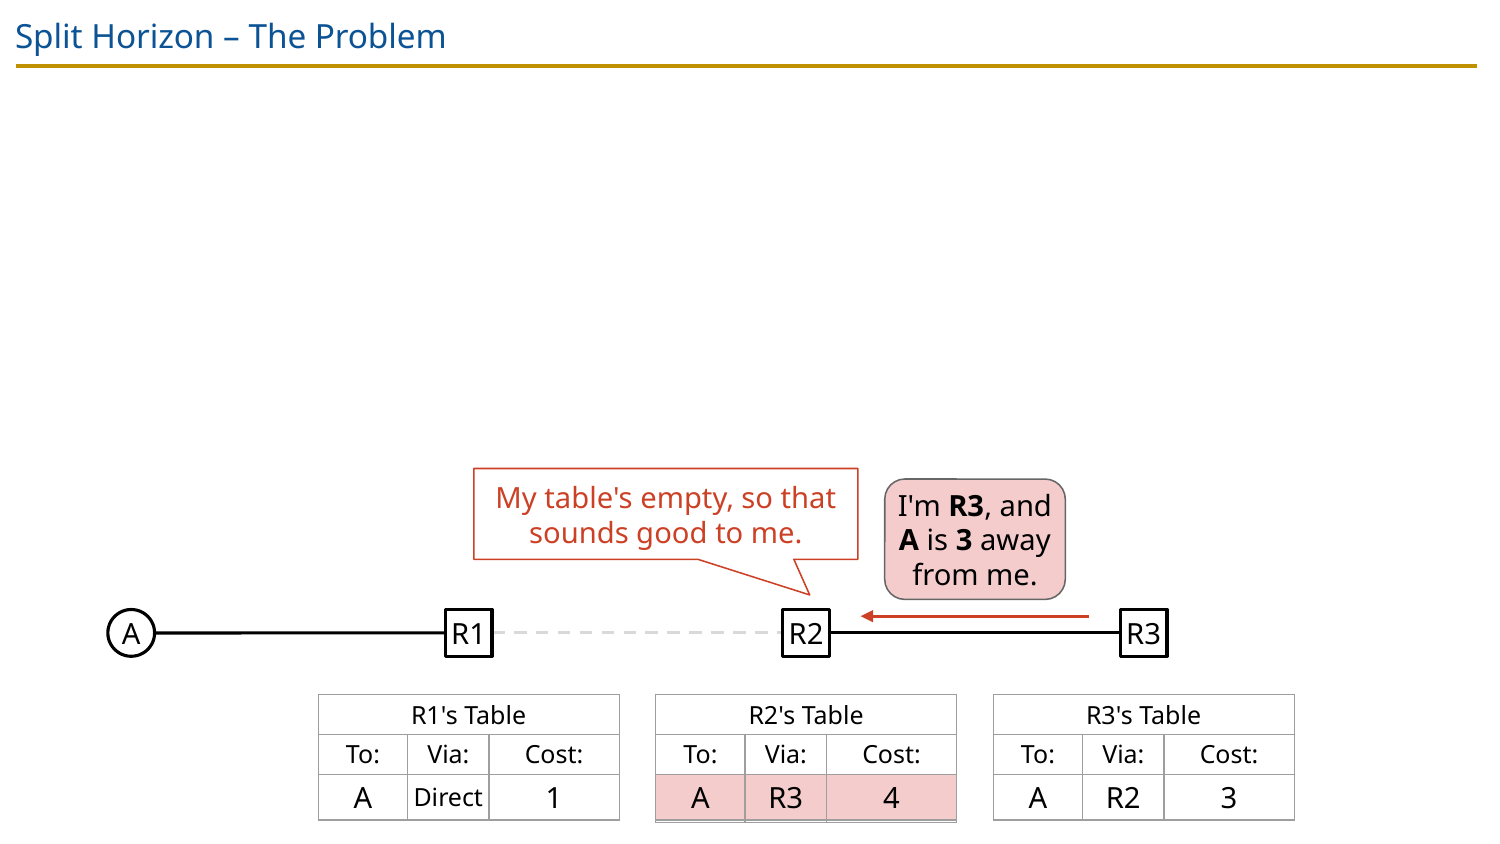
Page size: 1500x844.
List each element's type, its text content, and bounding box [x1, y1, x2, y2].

table_cell To: [994, 735, 1082, 774]
text_box R2 [782, 609, 830, 657]
table_cell A [319, 775, 407, 819]
text_box I'm R3, and A is 3 away from me. [884, 478, 1066, 600]
table_cell Via: [746, 735, 826, 774]
table_cell R2 [1083, 775, 1163, 819]
table_cell Via: [1083, 735, 1163, 774]
table_header R3's Table [994, 695, 1294, 734]
text_box R1 [445, 609, 493, 657]
table_cell 4 [827, 775, 956, 819]
title Split Horizon – The Problem [0, 0, 1500, 65]
table_cell Cost: [827, 735, 956, 774]
table_cell 3 [1165, 775, 1294, 819]
table_cell A [994, 775, 1082, 819]
table_cell Cost: [1165, 735, 1294, 774]
text_box My table's empty, so that sounds good to me. [473, 468, 858, 595]
table_cell Direct [408, 775, 488, 819]
text_box R3 [1120, 609, 1168, 657]
table_cell To: [656, 735, 744, 774]
table_cell Cost: [490, 735, 619, 774]
table_header R2's Table [656, 695, 956, 734]
text_box A [107, 609, 155, 657]
table_cell To: [319, 735, 407, 774]
table_cell 1 [490, 775, 619, 819]
table_header R1's Table [319, 695, 619, 734]
table_cell Via: [408, 735, 488, 774]
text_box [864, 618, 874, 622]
table_cell R3 [746, 775, 826, 819]
table_cell A [656, 775, 744, 819]
